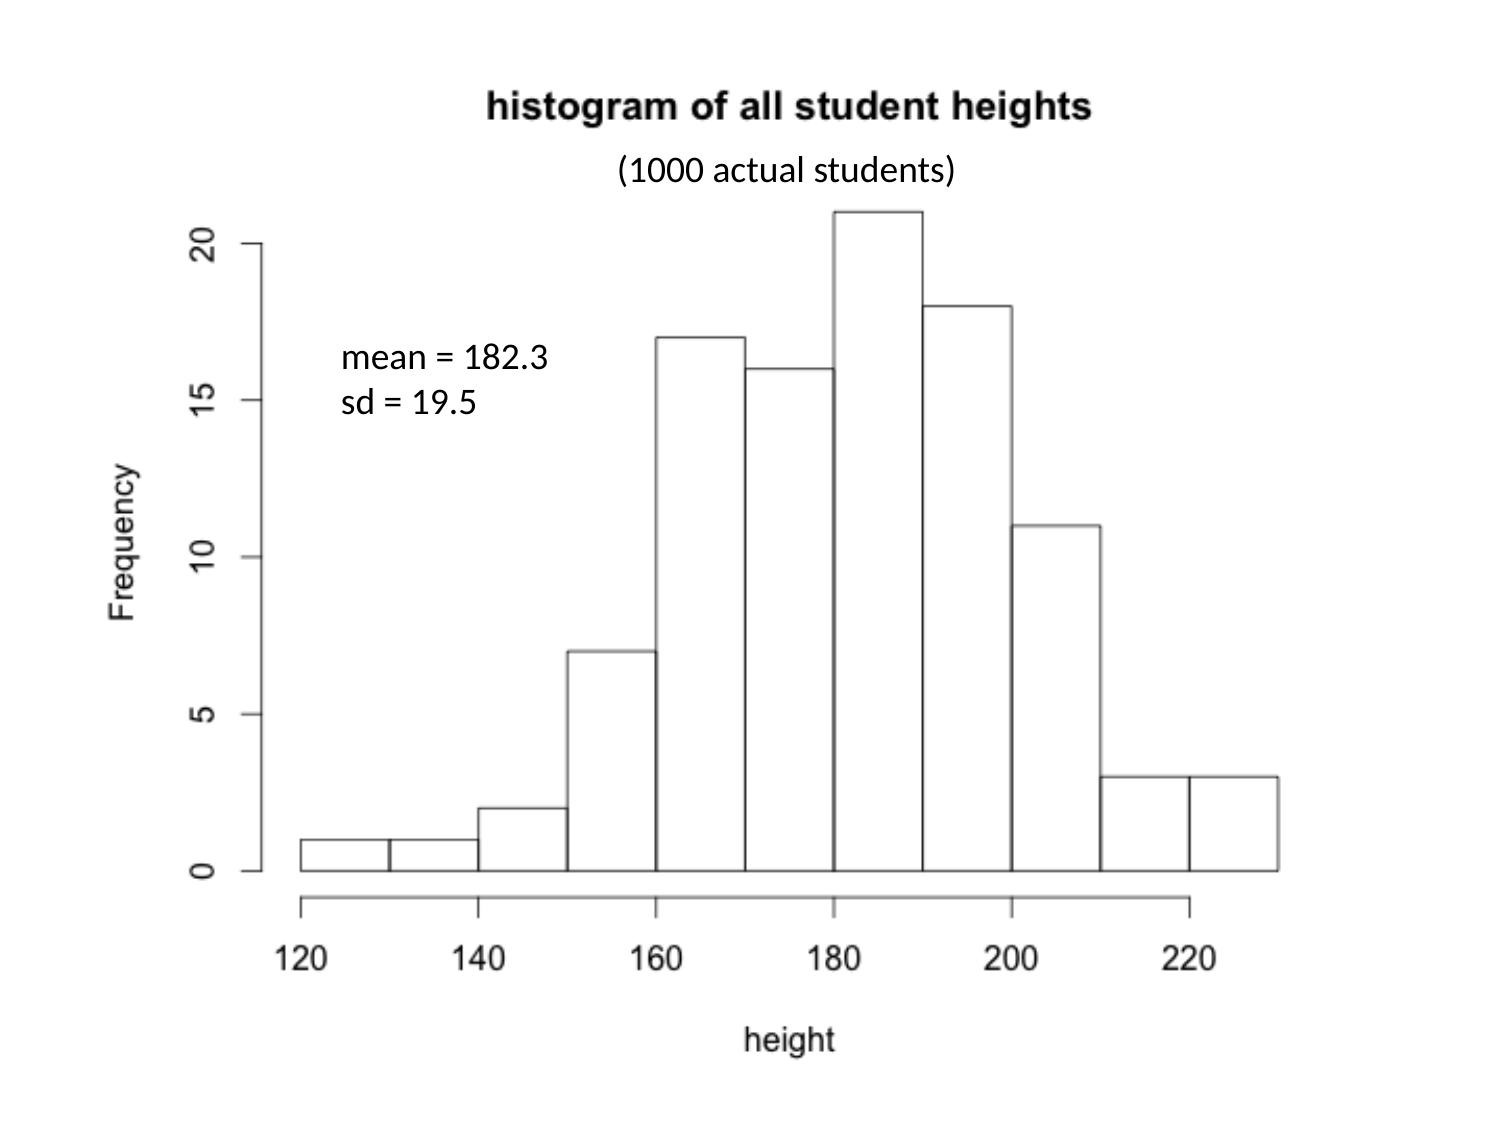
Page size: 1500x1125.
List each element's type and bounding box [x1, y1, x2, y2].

picture [98, 22, 1402, 1103]
